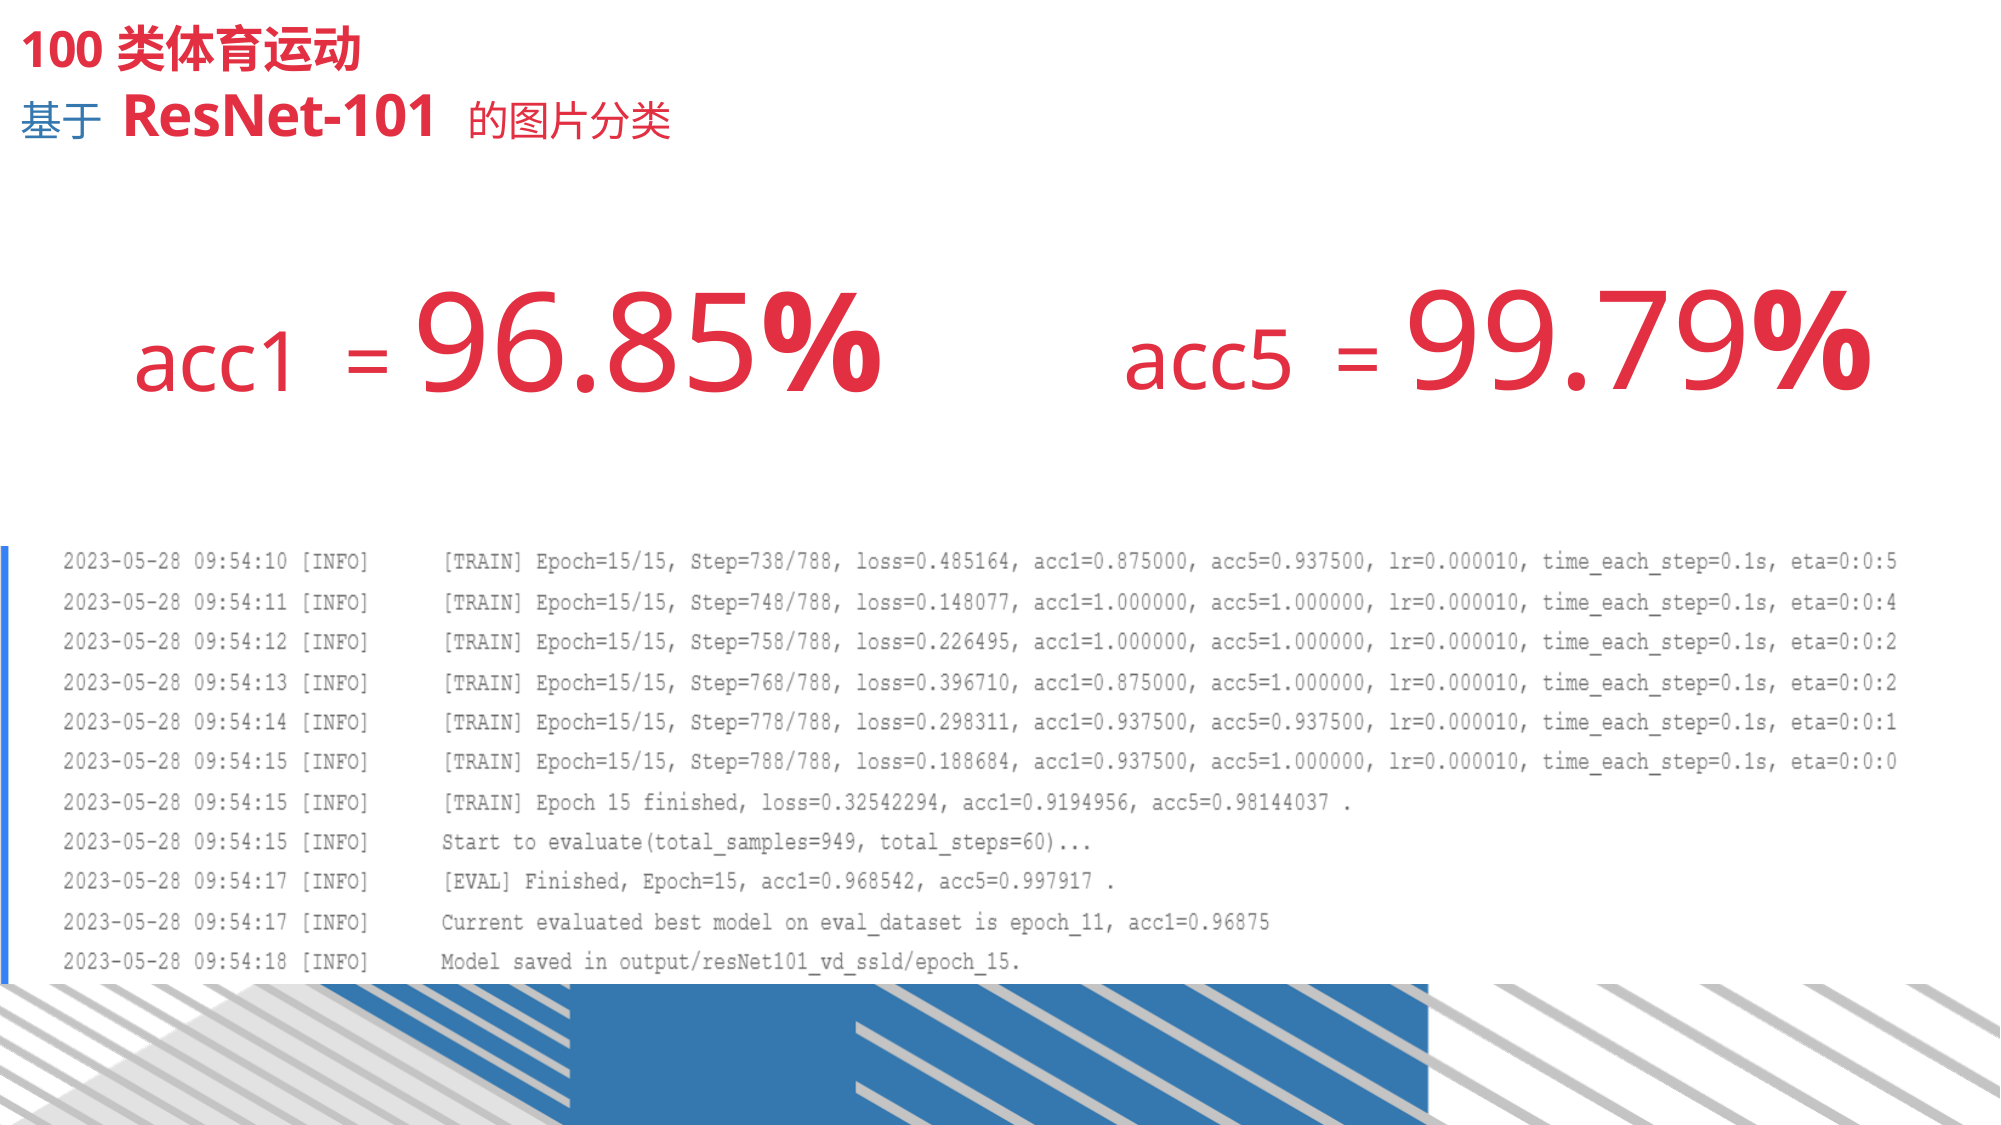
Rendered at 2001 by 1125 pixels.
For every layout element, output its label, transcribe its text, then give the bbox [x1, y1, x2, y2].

text_box acc5 = 99.79% [1109, 244, 2000, 424]
text_box 100类体育运动 基于 ResNet-101 的图片分类 [20, 0, 1285, 192]
title acc1 = 96.85% [63, 251, 954, 419]
picture [0, 546, 2000, 1125]
